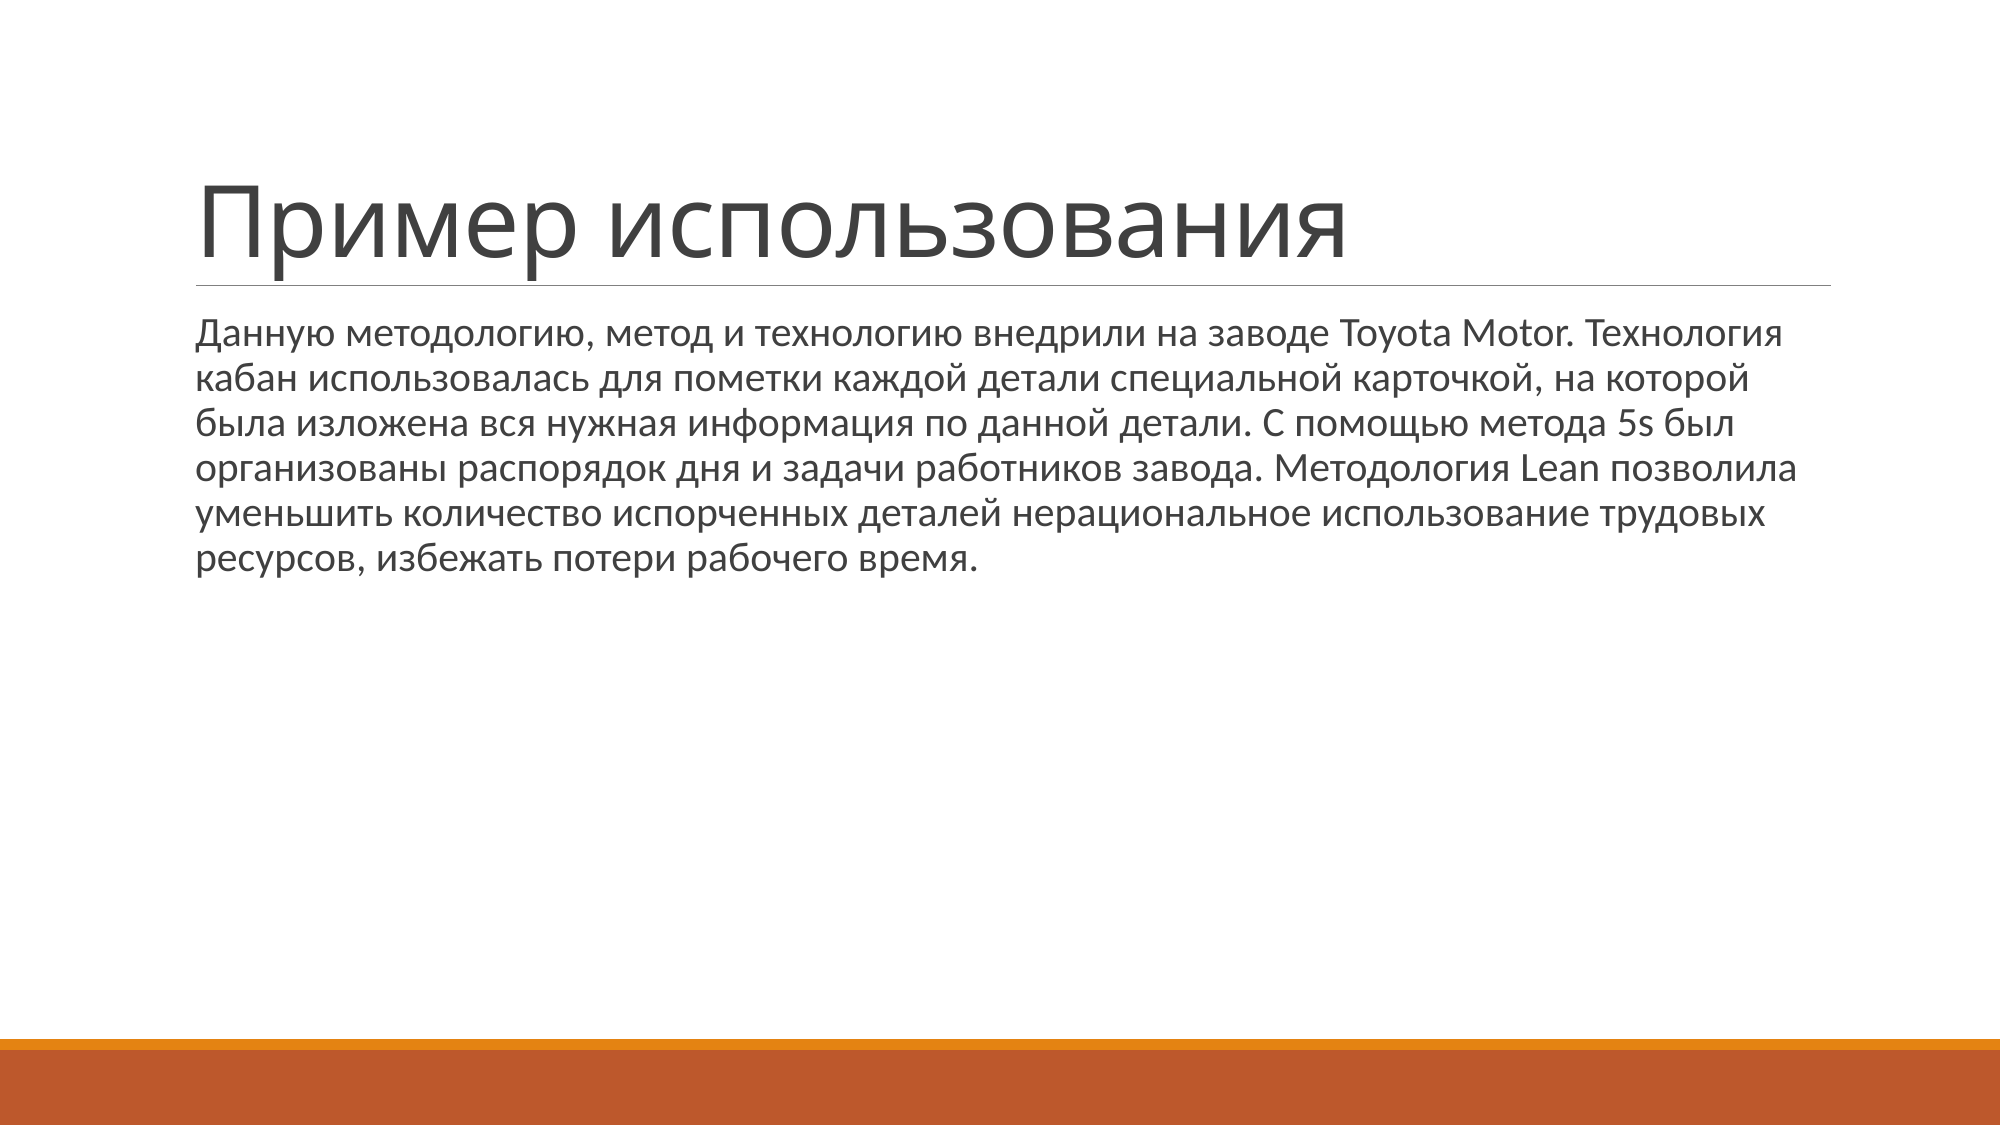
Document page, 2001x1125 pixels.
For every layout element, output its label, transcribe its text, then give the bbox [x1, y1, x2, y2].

list Данную методологию, метод и технологию внедрили на заводе Toyota Motor. Технология кабан использовалась для пометки каждой детали специальной карточкой, на которой была изложена вся нужная информация по данной детали. С помощью метода 5s был организованы распорядок дня и задачи работников завода. Методология Lean позволила уменьшить количество испорченных деталей нерациональное использование трудовых ресурсов, избежать потери рабочего время. [180, 302, 1830, 963]
title Пример использования [180, 47, 1830, 285]
